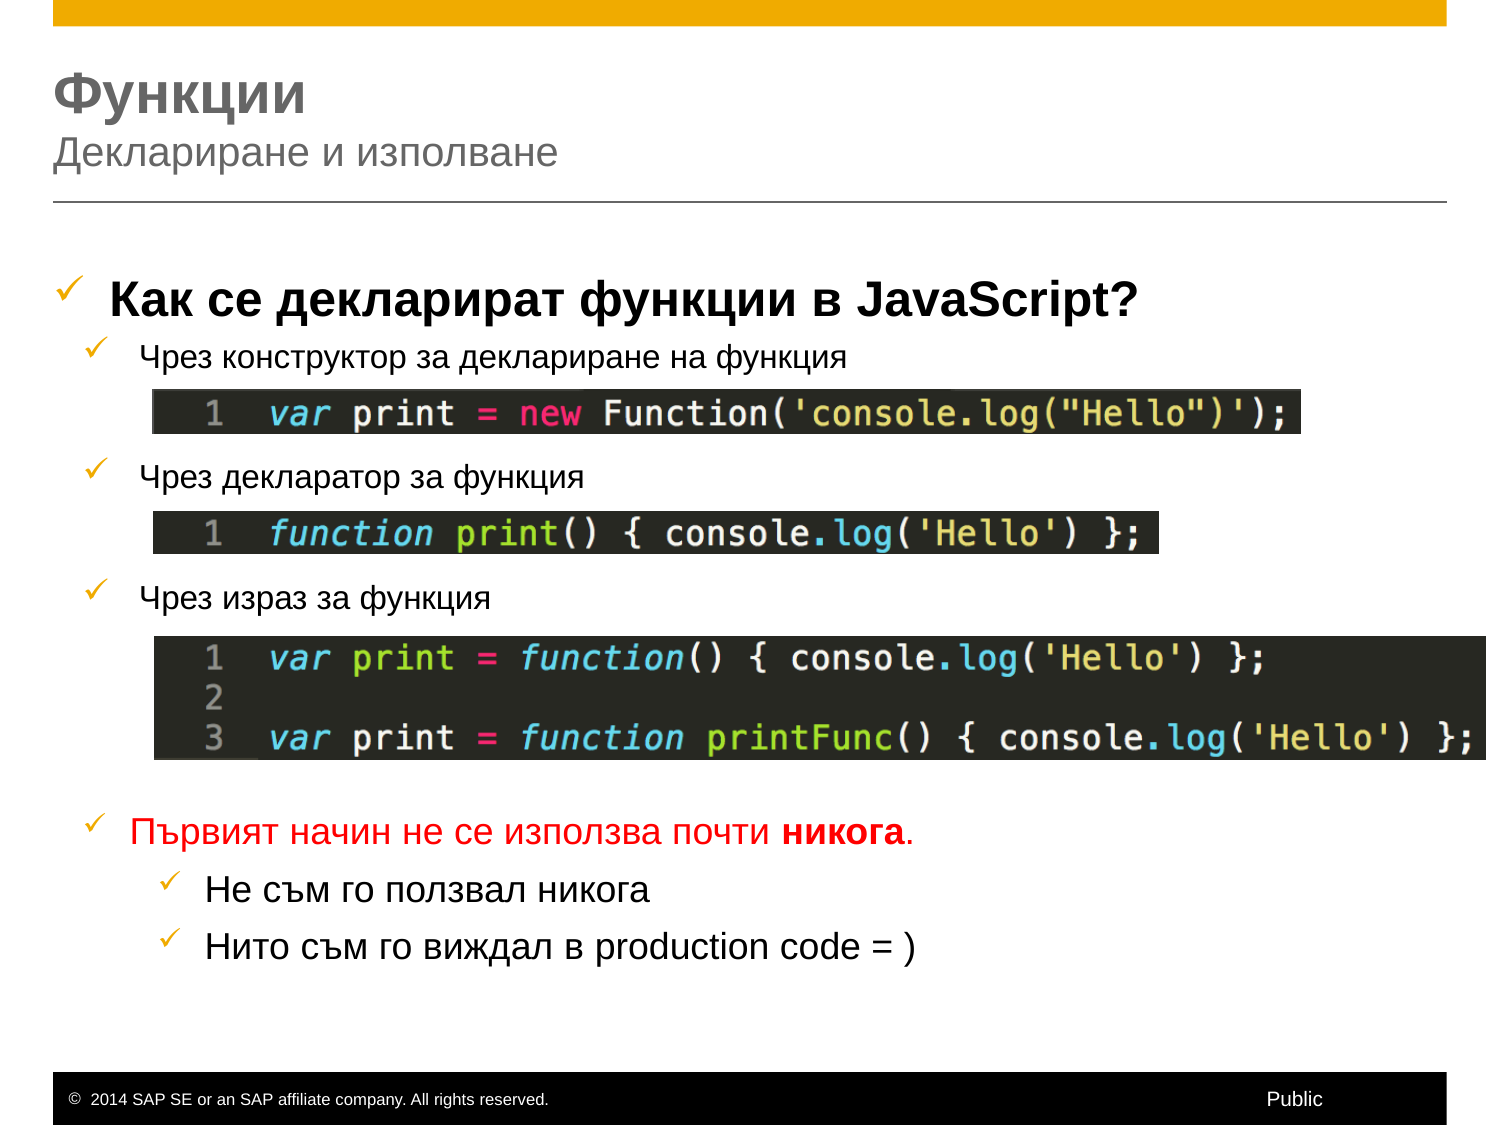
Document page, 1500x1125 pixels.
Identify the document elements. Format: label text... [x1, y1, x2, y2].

text_box Първият начин не се използва почти никога. Не съм го ползвал никога Нито съм го виждал в production code = ) [82, 807, 1331, 968]
list Как се декларират функции в JavaScript? Чрез конструктор за деклариране на функция Чрез декларатор за функция Чрез израз за функция [53, 266, 1447, 772]
title Функции Деклариране и изполване [53, 53, 1447, 178]
picture [154, 636, 1487, 761]
picture [152, 389, 1301, 435]
picture [153, 511, 1159, 554]
